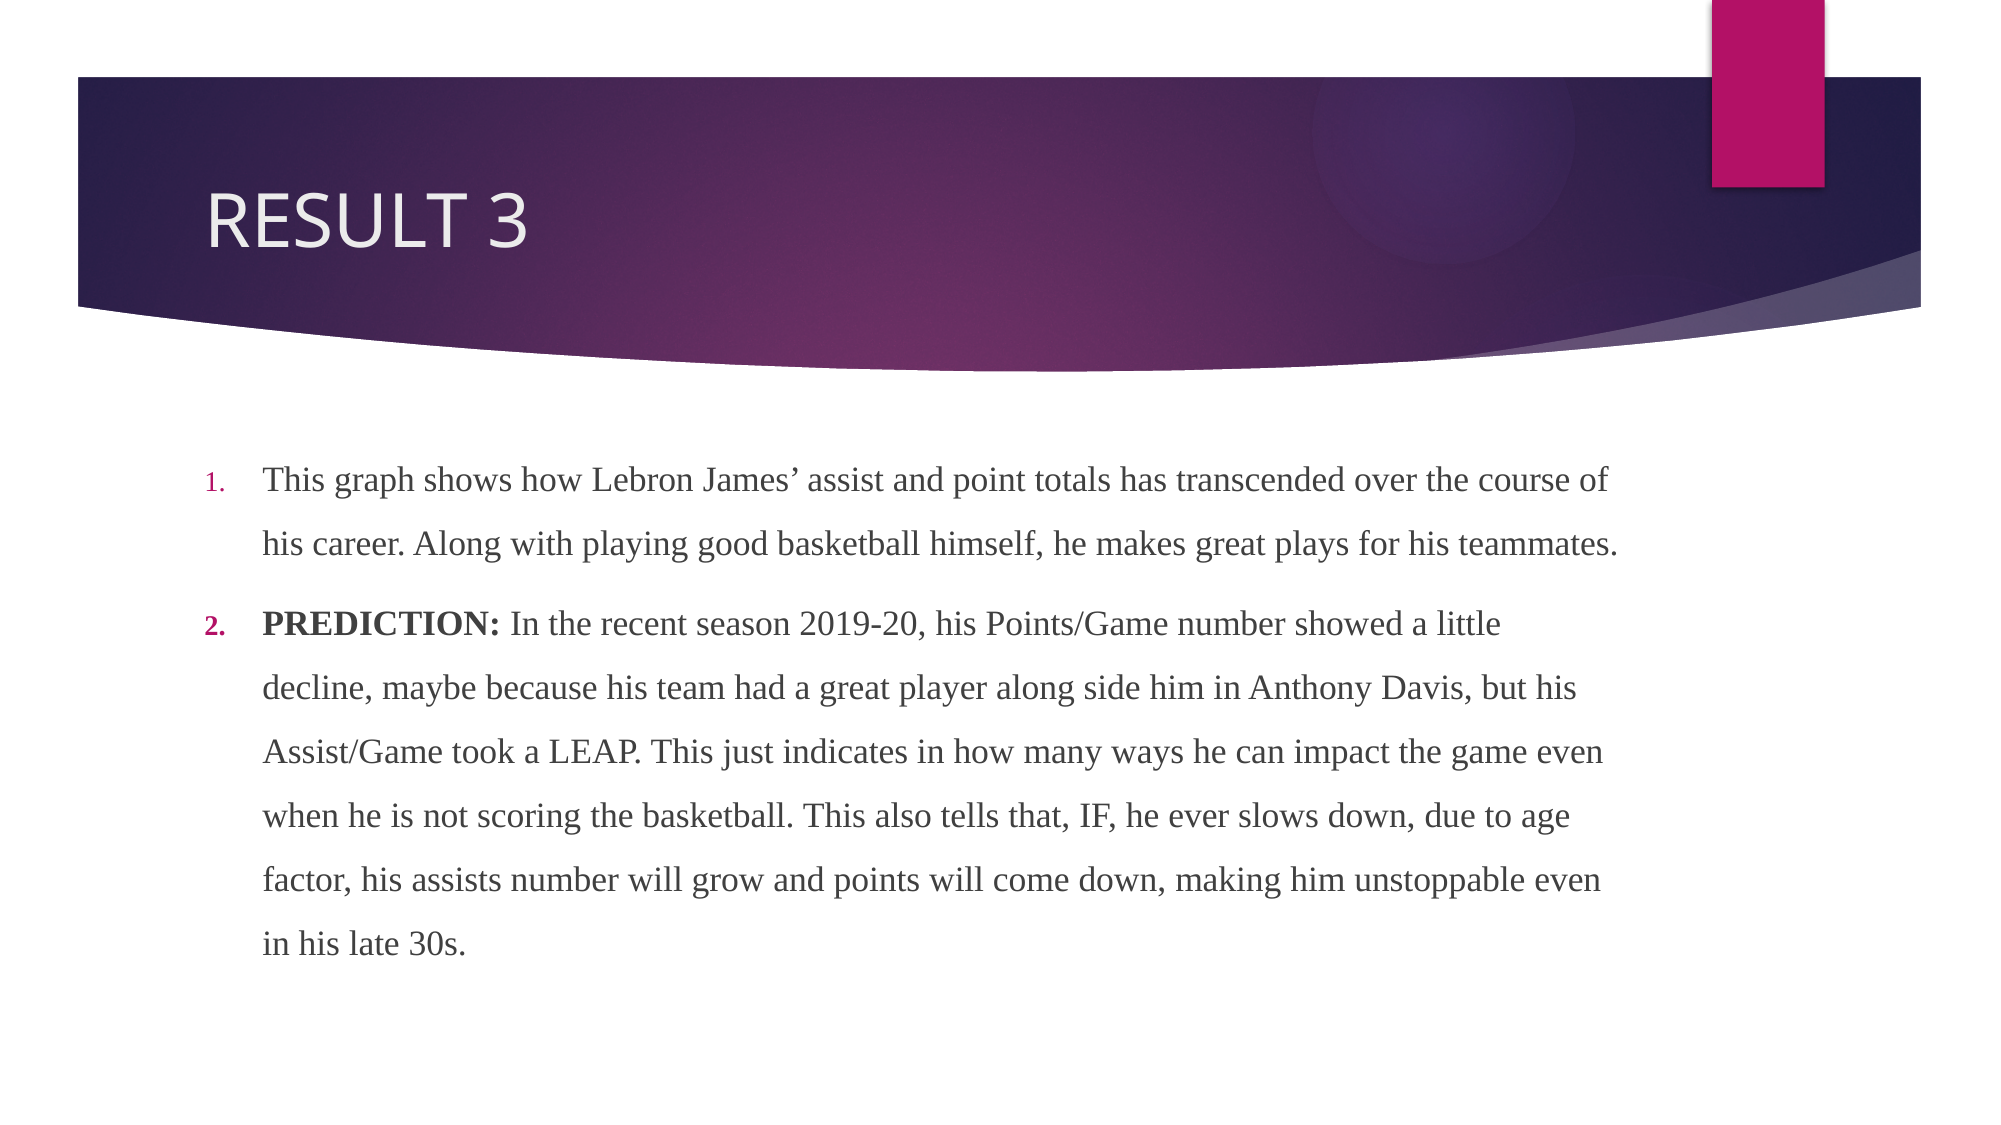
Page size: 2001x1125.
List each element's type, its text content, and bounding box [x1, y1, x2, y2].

list This graph shows how Lebron James’ assist and point totals has transcended over the course of his career. Along with playing good basketball himself, he makes great plays for his teammates. PREDICTION: In the recent season 2019-20, his Points/Game number showed a little decline, maybe because his team had a great player along side him in Anthony Davis, but his Assist/Game took a LEAP. This just indicates in how many ways he can impact the game even when he is not scoring the basketball. This also tells that, IF, he ever slows down, due to age factor, his assists number will grow and points will come down, making him unstoppable even in his late 30s. [189, 427, 1638, 988]
title RESULT 3 [189, 159, 1627, 276]
